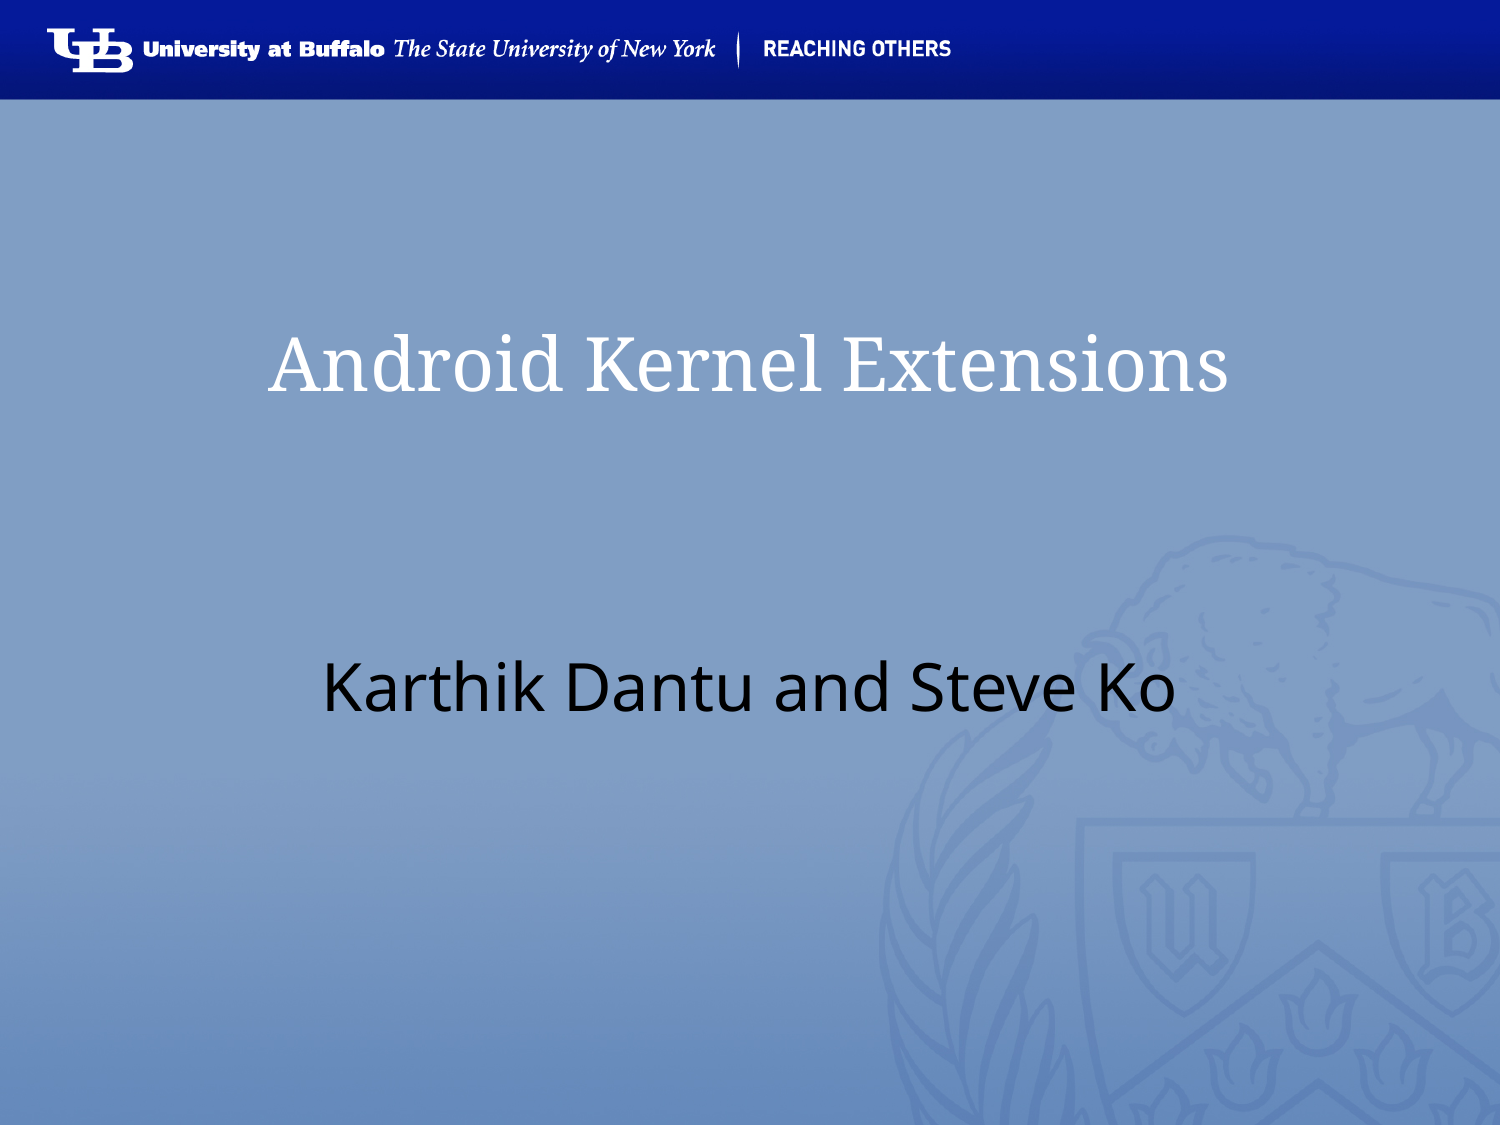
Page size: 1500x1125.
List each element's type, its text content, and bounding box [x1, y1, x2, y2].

subtitle Karthik Dantu and Steve Ko [87, 637, 1413, 925]
picture [0, 0, 1500, 1125]
title Android Kernel Extensions [112, 308, 1388, 550]
